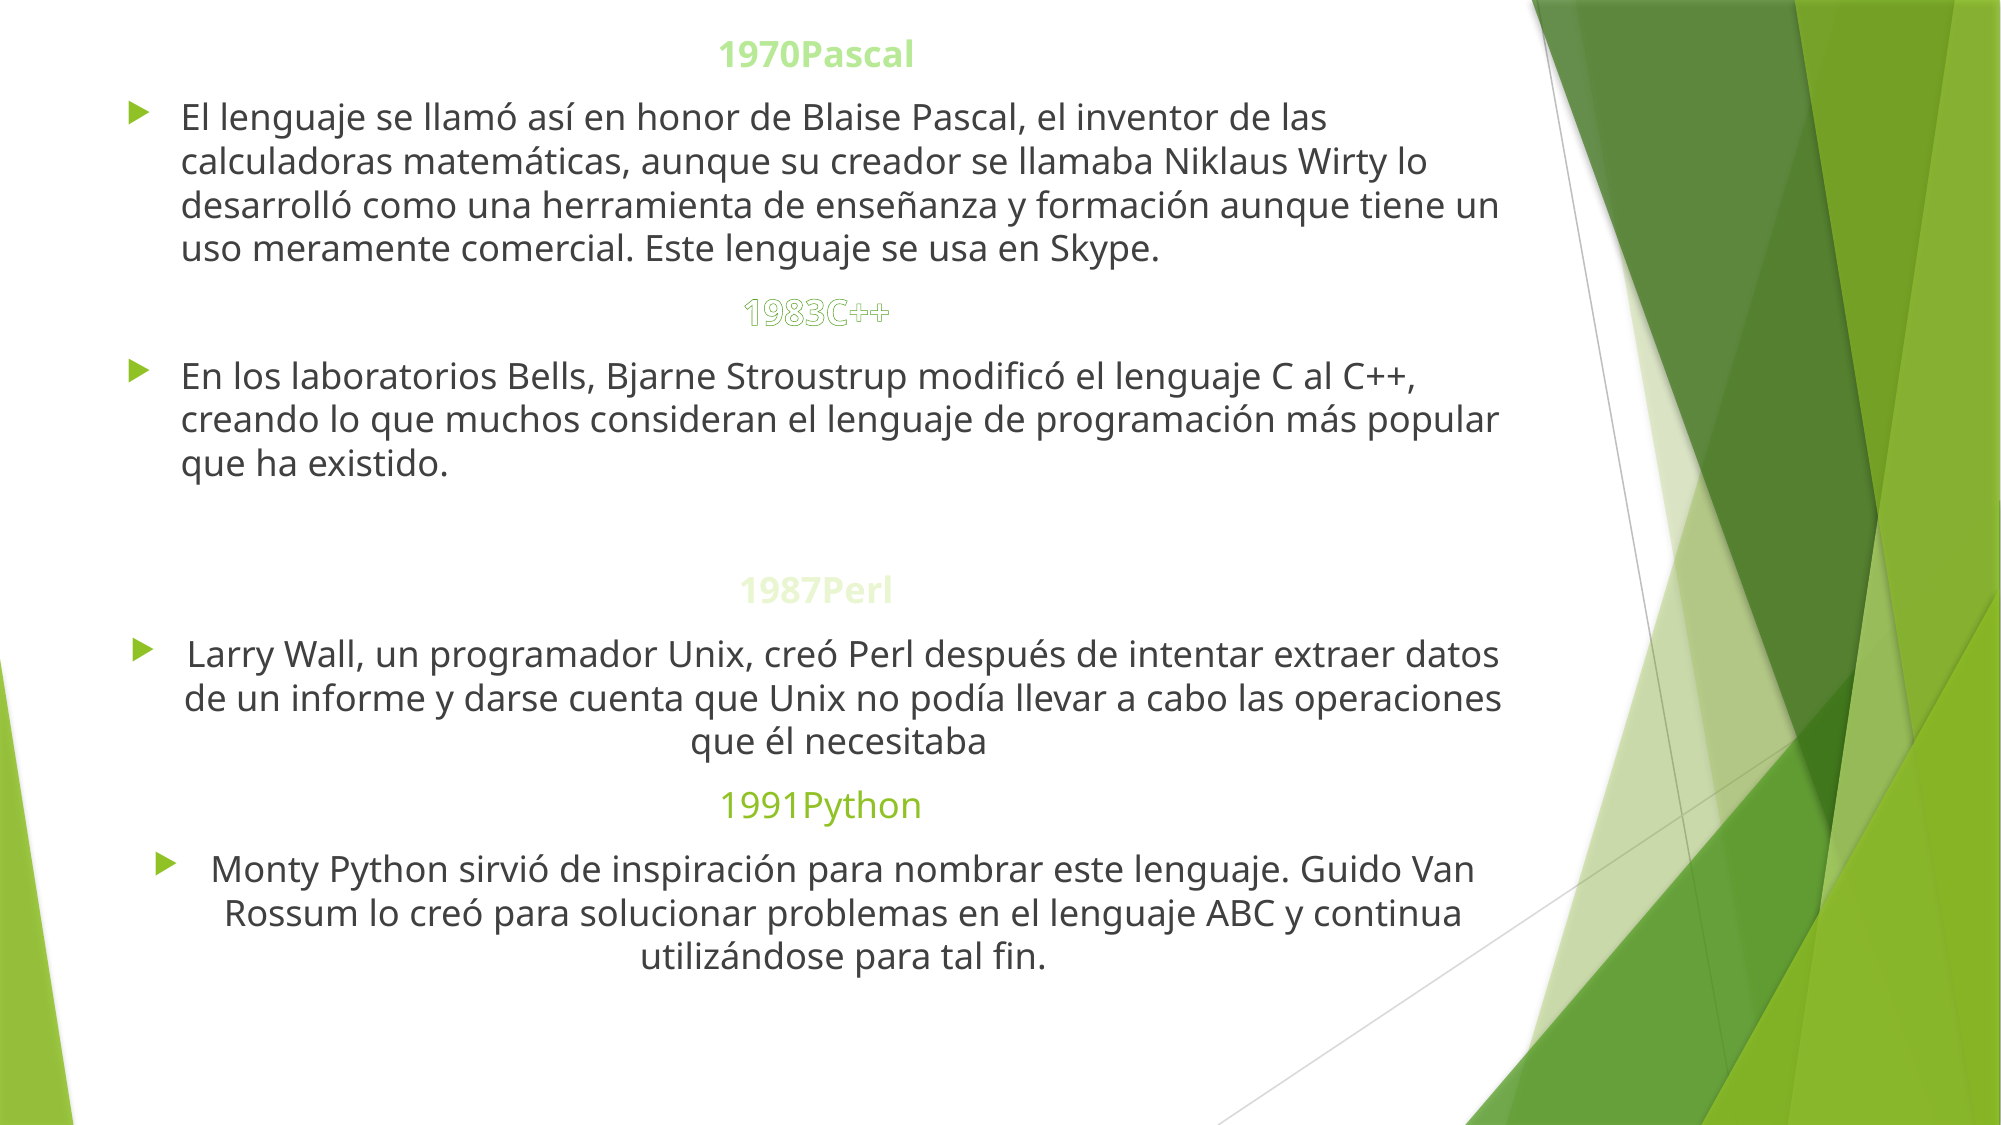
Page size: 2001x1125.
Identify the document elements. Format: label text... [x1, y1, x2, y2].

list 1970Pascal El lenguaje se llamó así en honor de Blaise Pascal, el inventor de las calculadoras matemáticas, aunque su creador se llamaba Niklaus Wirty lo desarrolló como una herramienta de enseñanza y formación aunque tiene un uso meramente comercial. Este lenguaje se usa en Skype. 1983C++ En los laboratorios Bells, Bjarne Stroustrup modificó el lenguaje C al C++, creando lo que muchos consideran el lenguaje de programación más popular que ha existido. 1987Perl Larry Wall, un programador Unix, creó Perl después de intentar extraer datos de un informe y darse cuenta que Unix no podía llevar a cabo las operaciones que él necesitaba 1991Python Monty Python sirvió de inspiración para nombrar este lenguaje. Guido Van Rossum lo creó para solucionar problemas en el lenguaje ABC y continua utilizándose para tal fin. [111, 23, 1522, 992]
